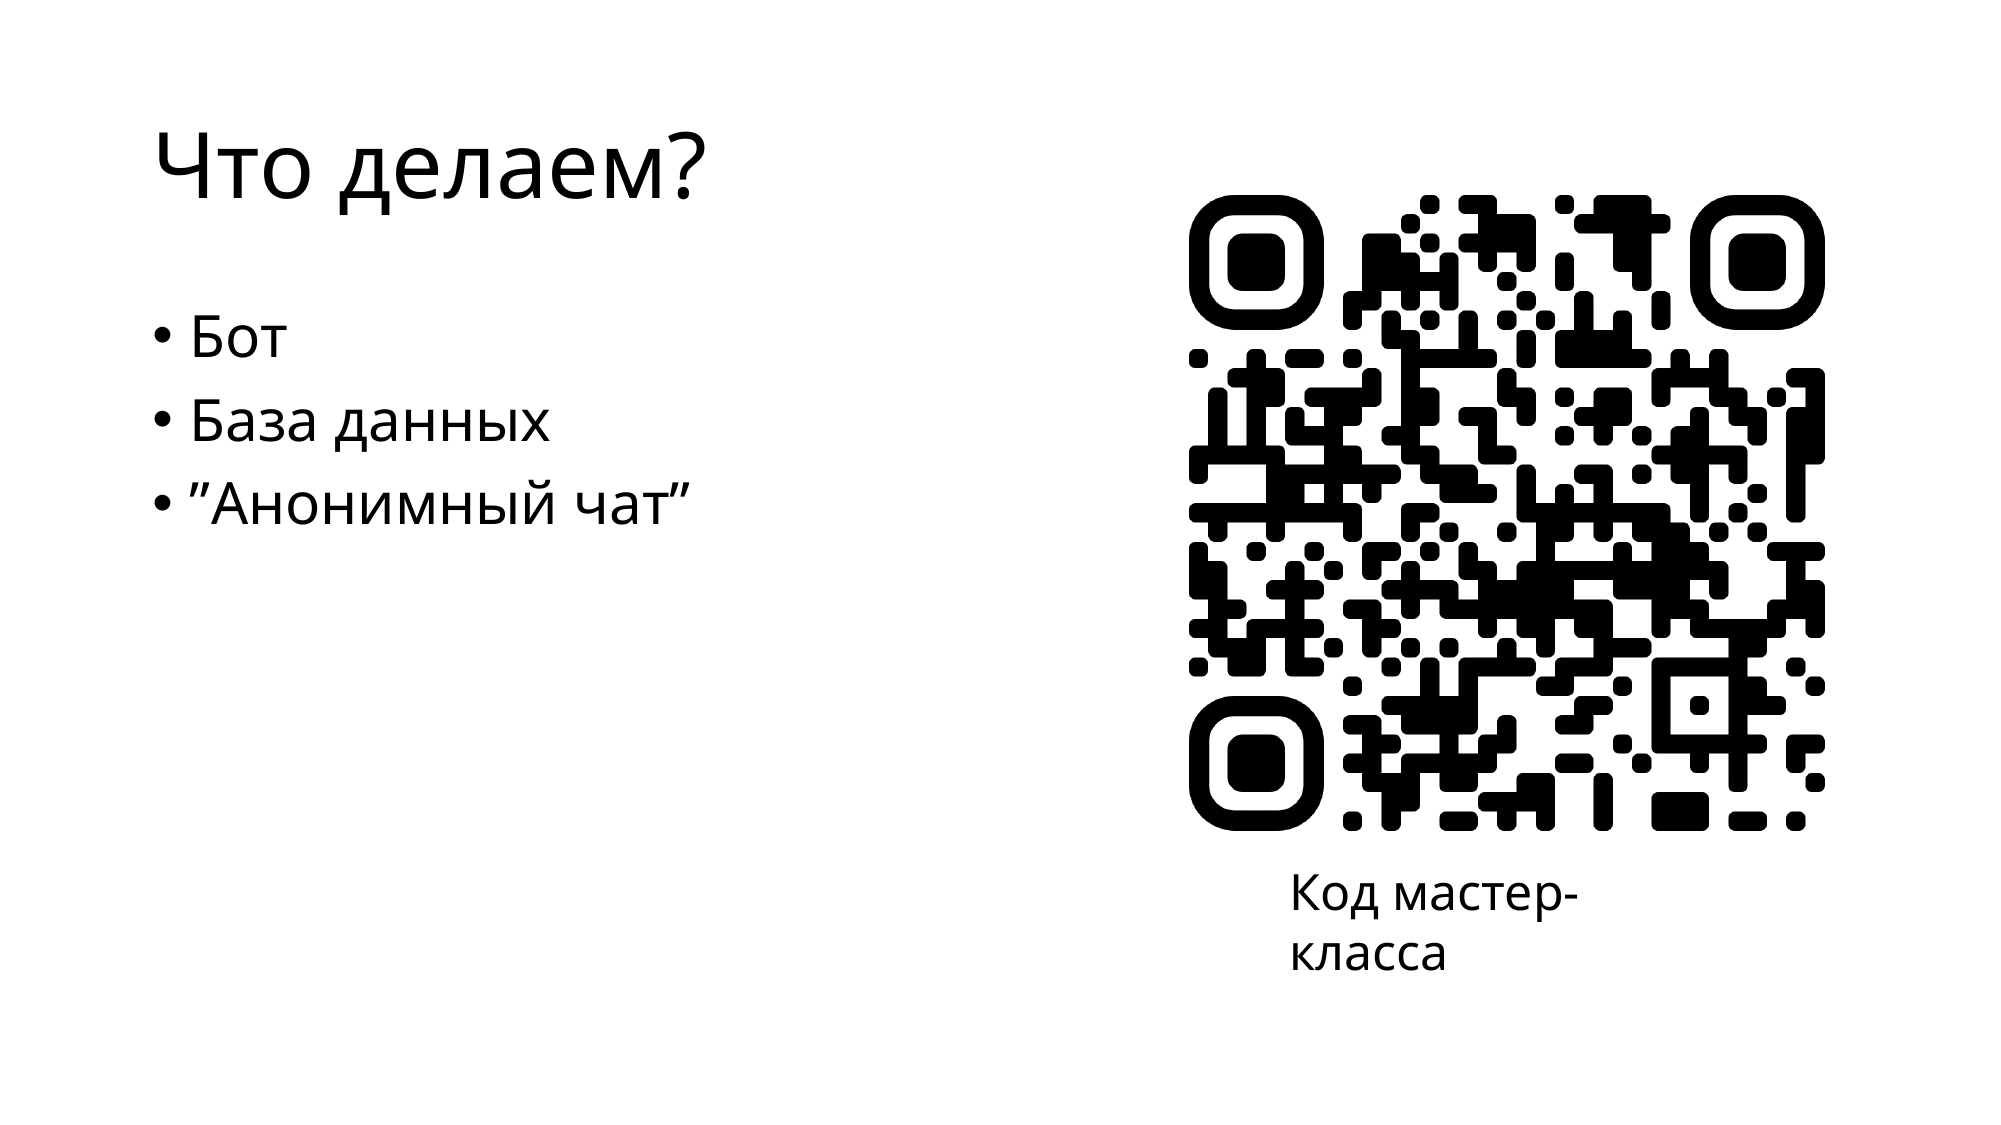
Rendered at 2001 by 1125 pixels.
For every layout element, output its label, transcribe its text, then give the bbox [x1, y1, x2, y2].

title Что делаем? [137, 59, 1863, 278]
list Бот База данных ”Анонимный чат” [137, 299, 1863, 1014]
text_box Код мастер-класса [1274, 870, 1738, 989]
picture [1149, 156, 1863, 870]
